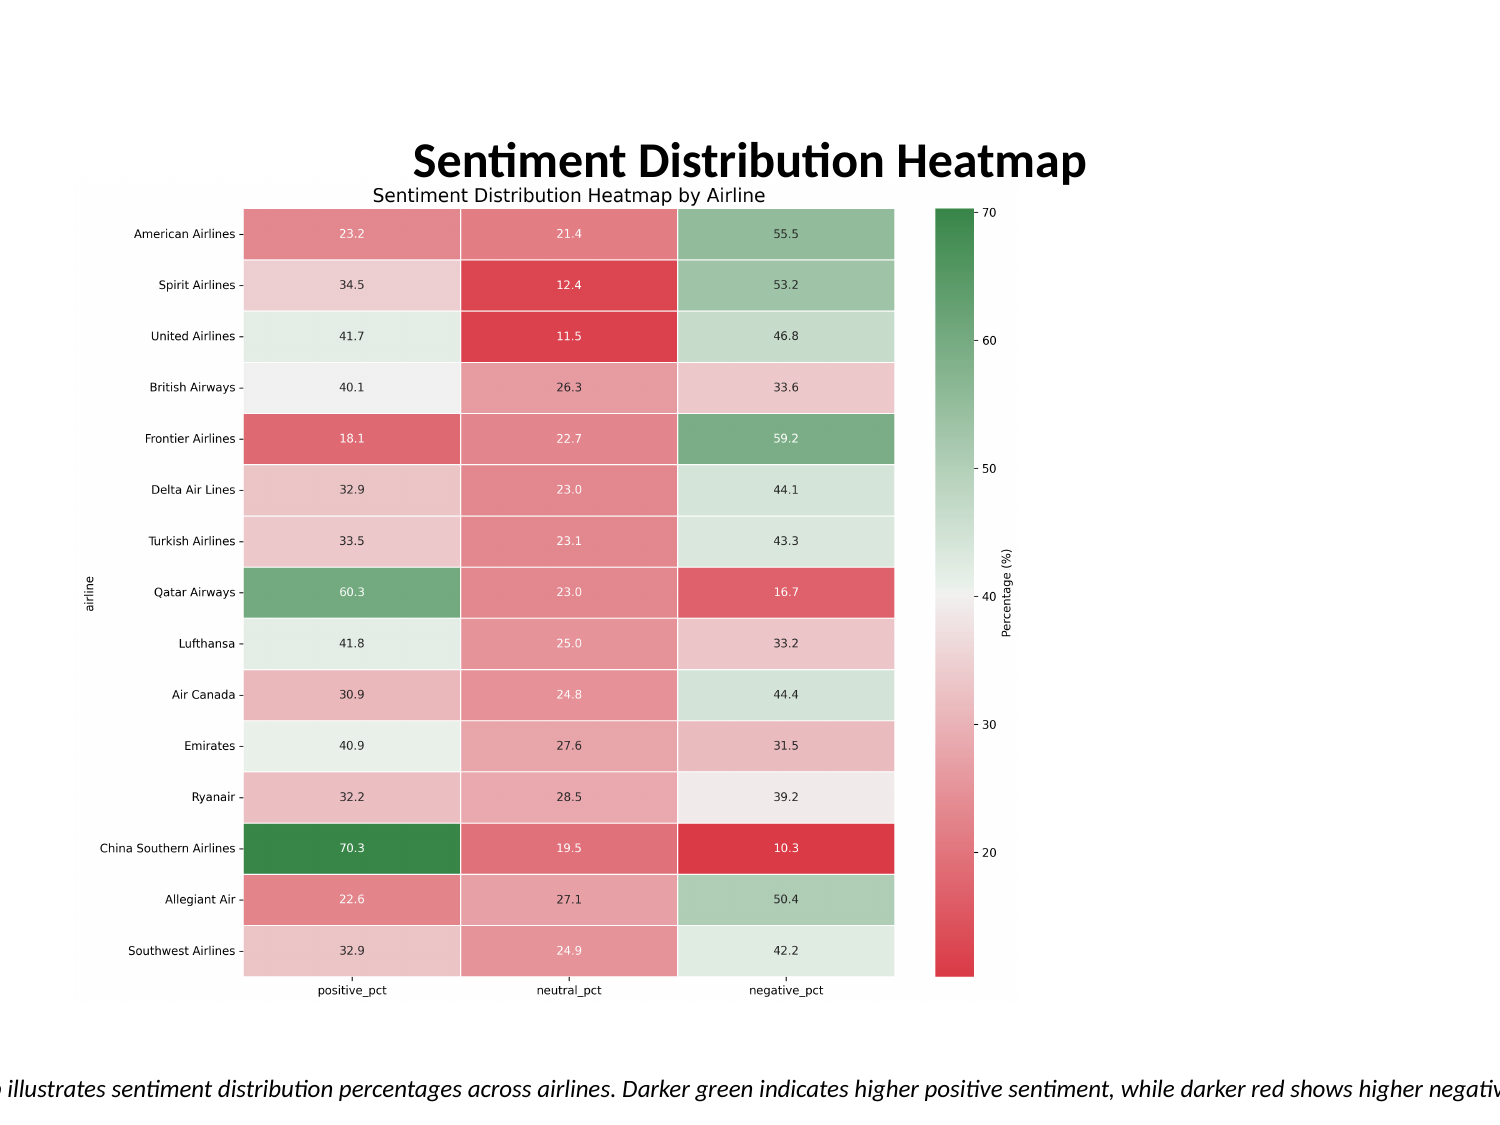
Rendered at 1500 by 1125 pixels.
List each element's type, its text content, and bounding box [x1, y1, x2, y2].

picture [74, 179, 1021, 1006]
text_box Sentiment Distribution Heatmap [398, 74, 1102, 195]
text_box The heatmap illustrates sentiment distribution percentages across airlines. Darker green indicates higher positive sentiment, while darker red shows higher negative sentiment. [0, 1020, 1500, 1110]
